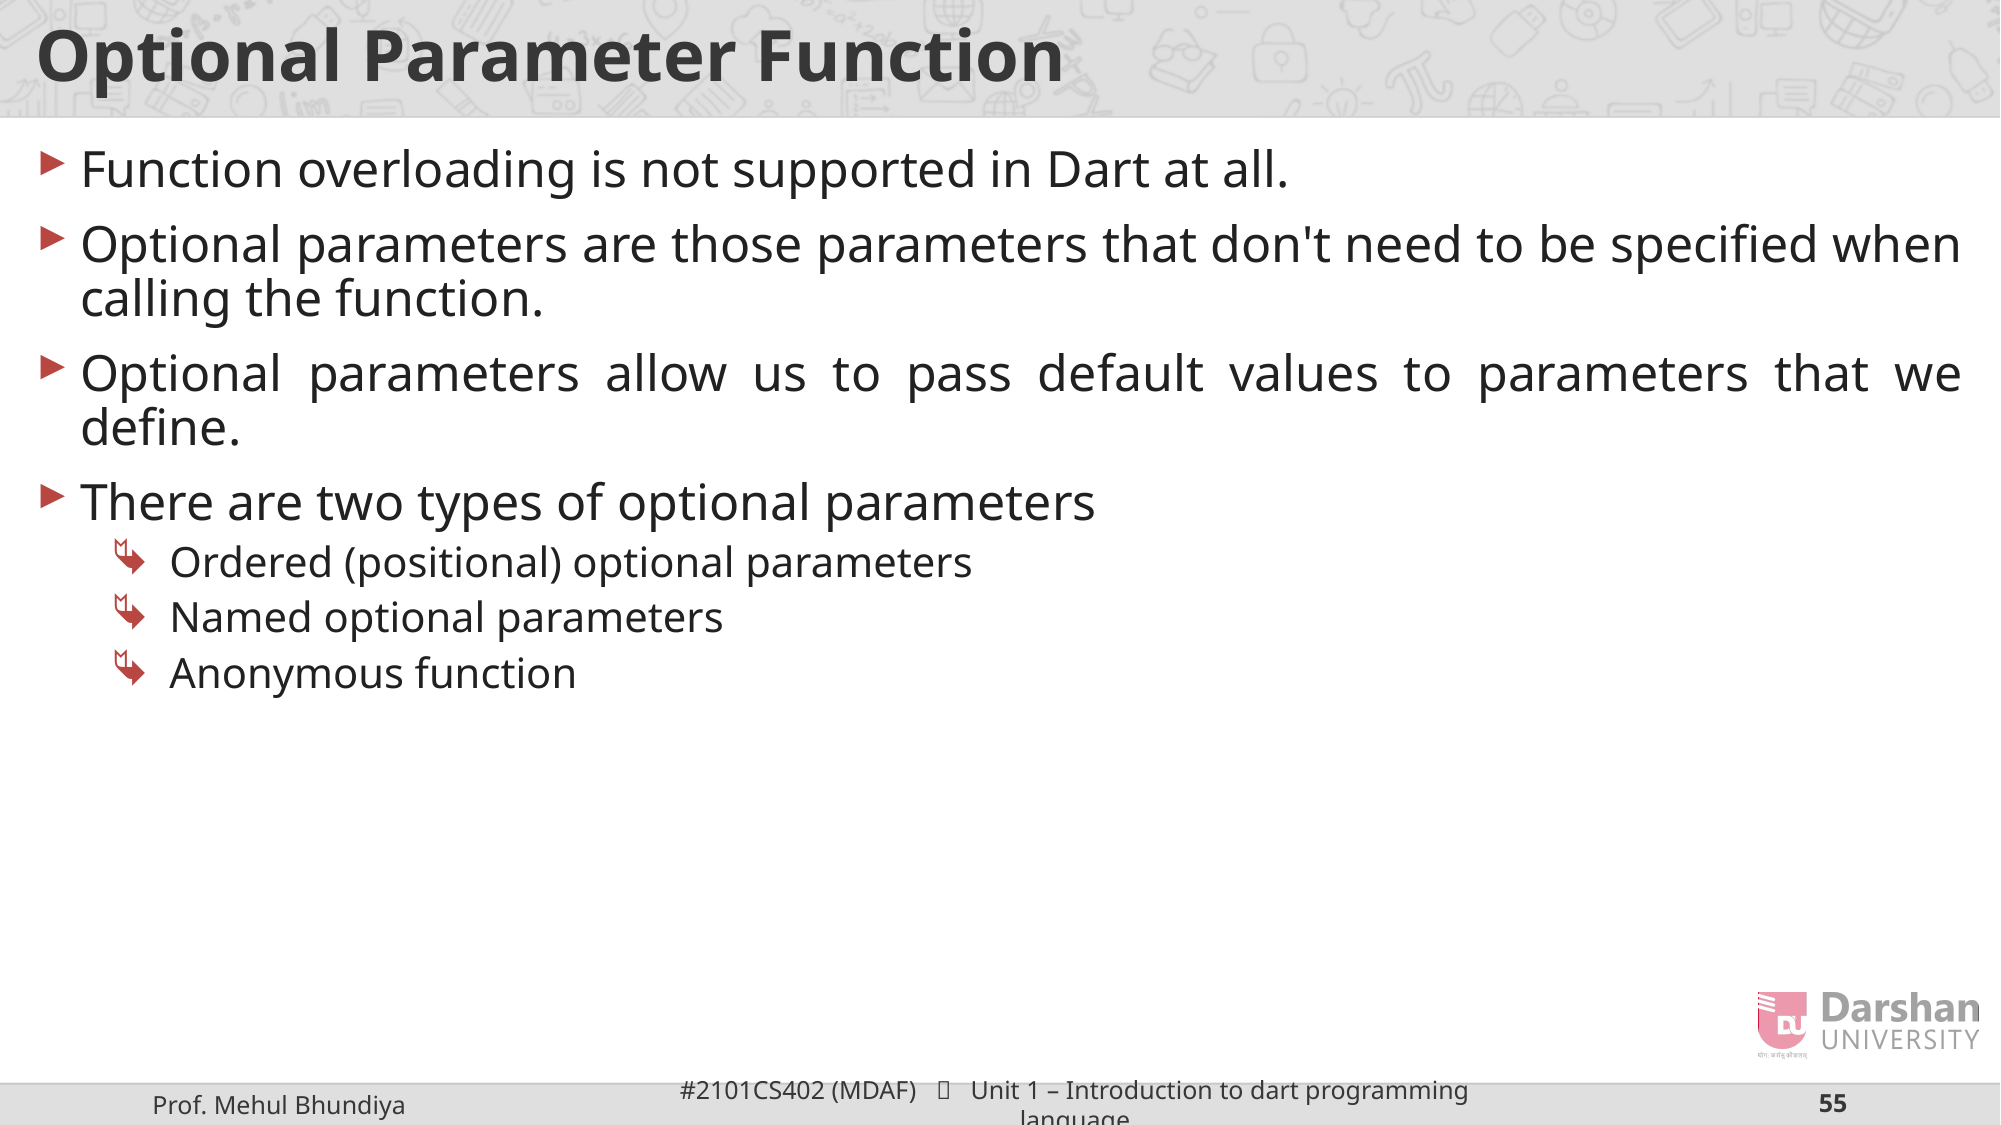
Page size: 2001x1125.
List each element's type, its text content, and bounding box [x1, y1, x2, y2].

list Function overloading is not supported in Dart at all. Optional parameters are those parameters that don't need to be specified when calling the function. Optional parameters allow us to pass default values to parameters that we define. There are two types of optional parameters Ordered (positional) optional parameters Named optional parameters Anonymous function [21, 137, 1979, 1059]
title Optional Parameter Function [0, 0, 2000, 117]
